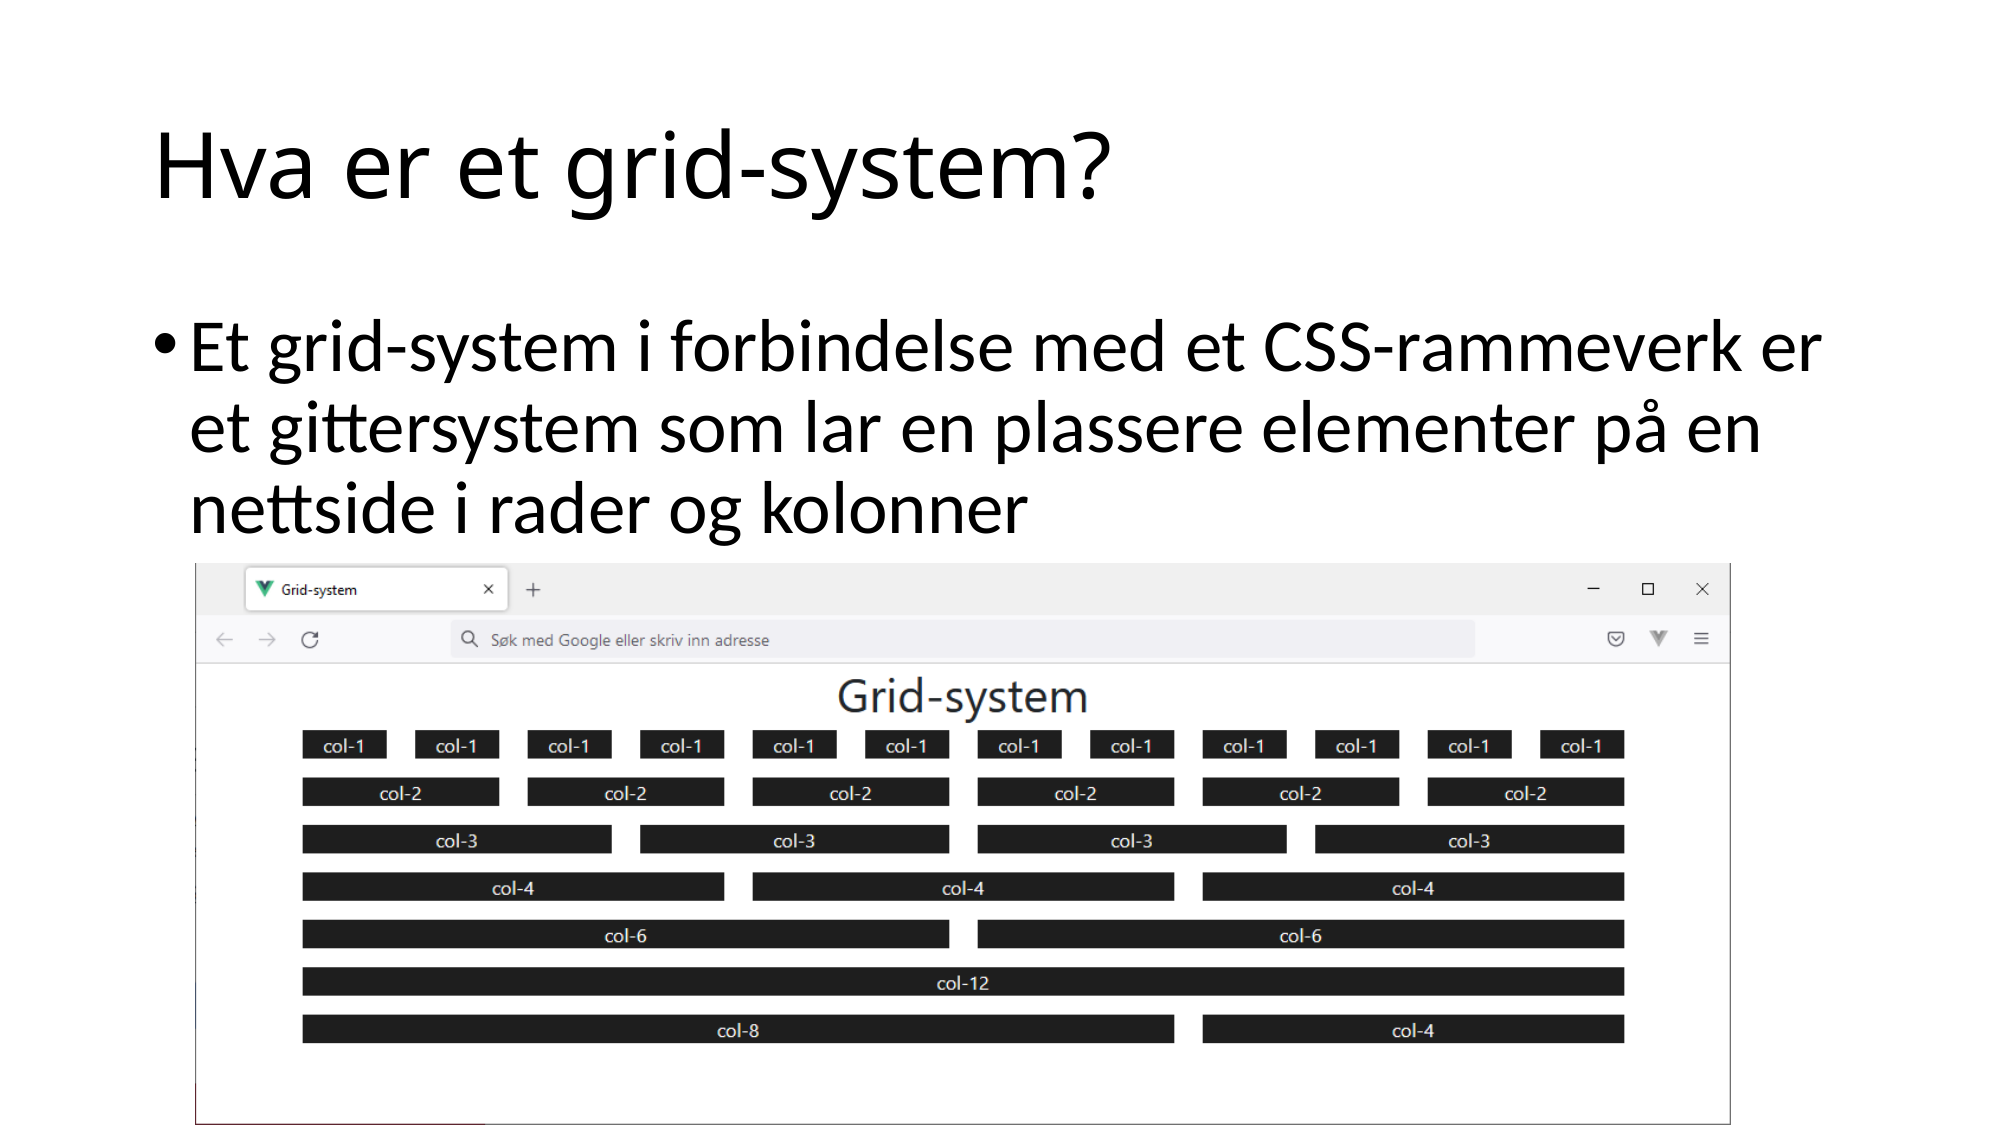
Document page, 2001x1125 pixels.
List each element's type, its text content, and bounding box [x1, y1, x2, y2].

list Et grid-system i forbindelse med et CSS-rammeverk er et gittersystem som lar en plassere elementer på en nettside i rader og kolonner [137, 299, 1863, 1014]
title Hva er et grid-system? [137, 59, 1863, 278]
picture [195, 563, 1731, 1125]
